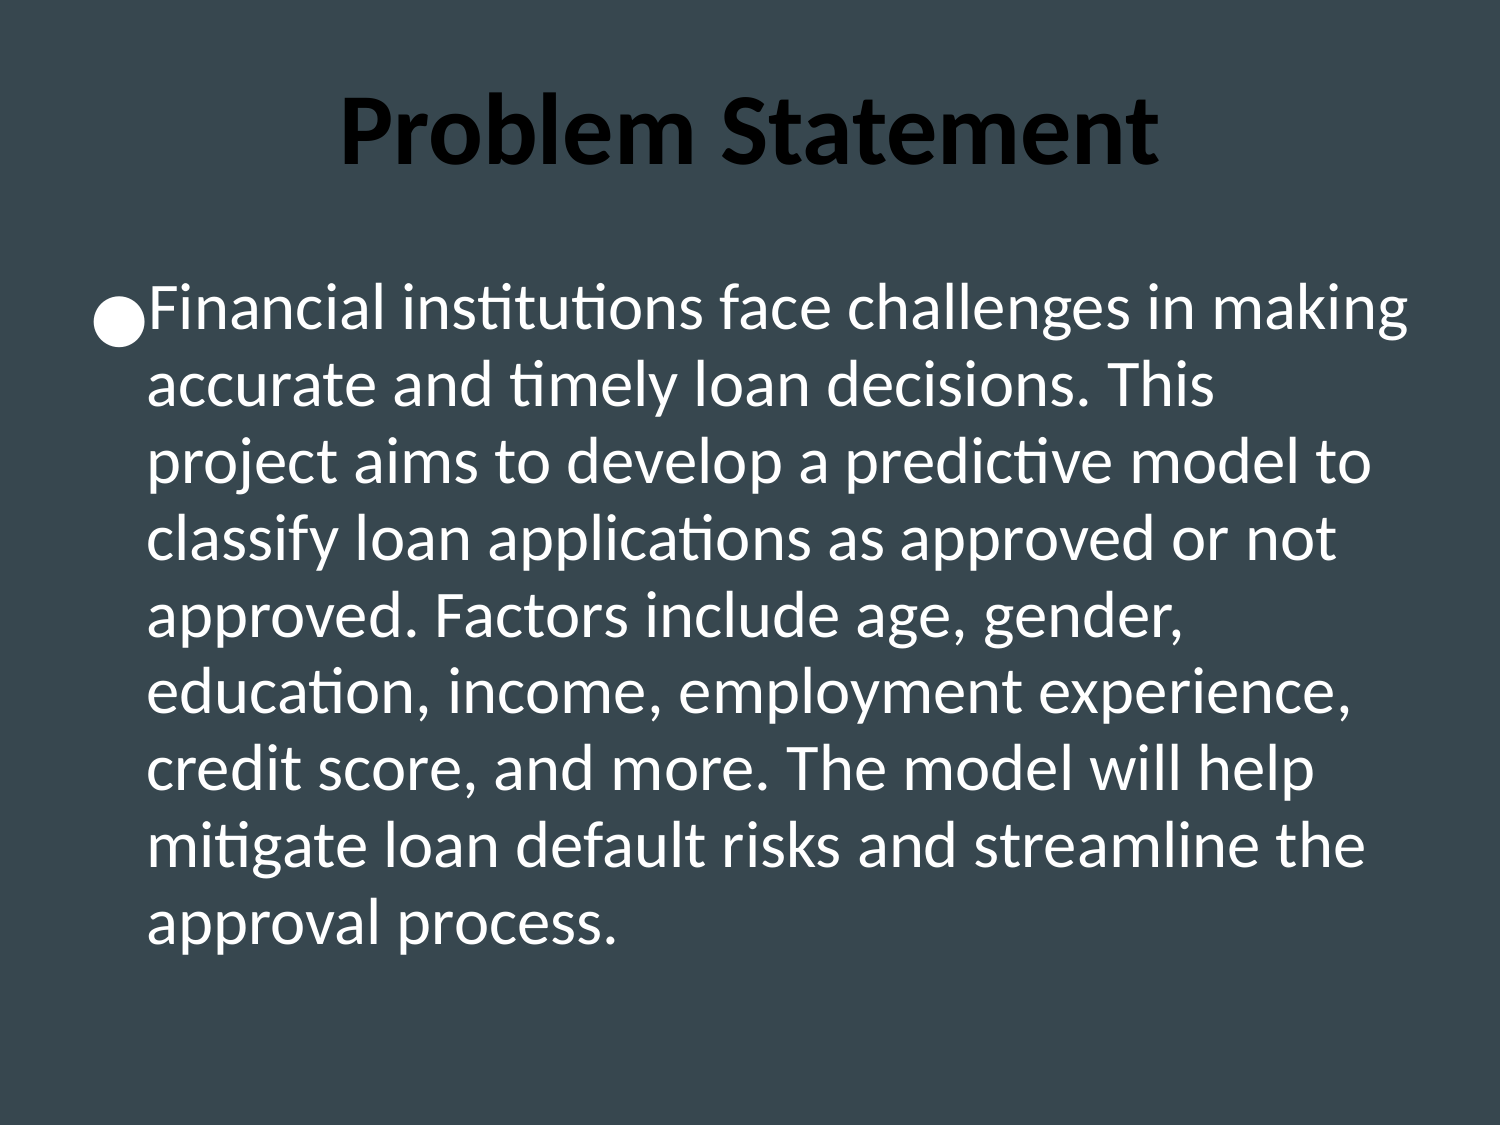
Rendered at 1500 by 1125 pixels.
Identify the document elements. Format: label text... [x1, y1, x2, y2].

title Problem Statement [75, 45, 1425, 233]
list Financial institutions face challenges in making accurate and timely loan decisions. This project aims to develop a predictive model to classify loan applications as approved or not approved. Factors include age, gender, education, income, employment experience, credit score, and more. The model will help mitigate loan default risks and streamline the approval process. [75, 262, 1425, 1005]
